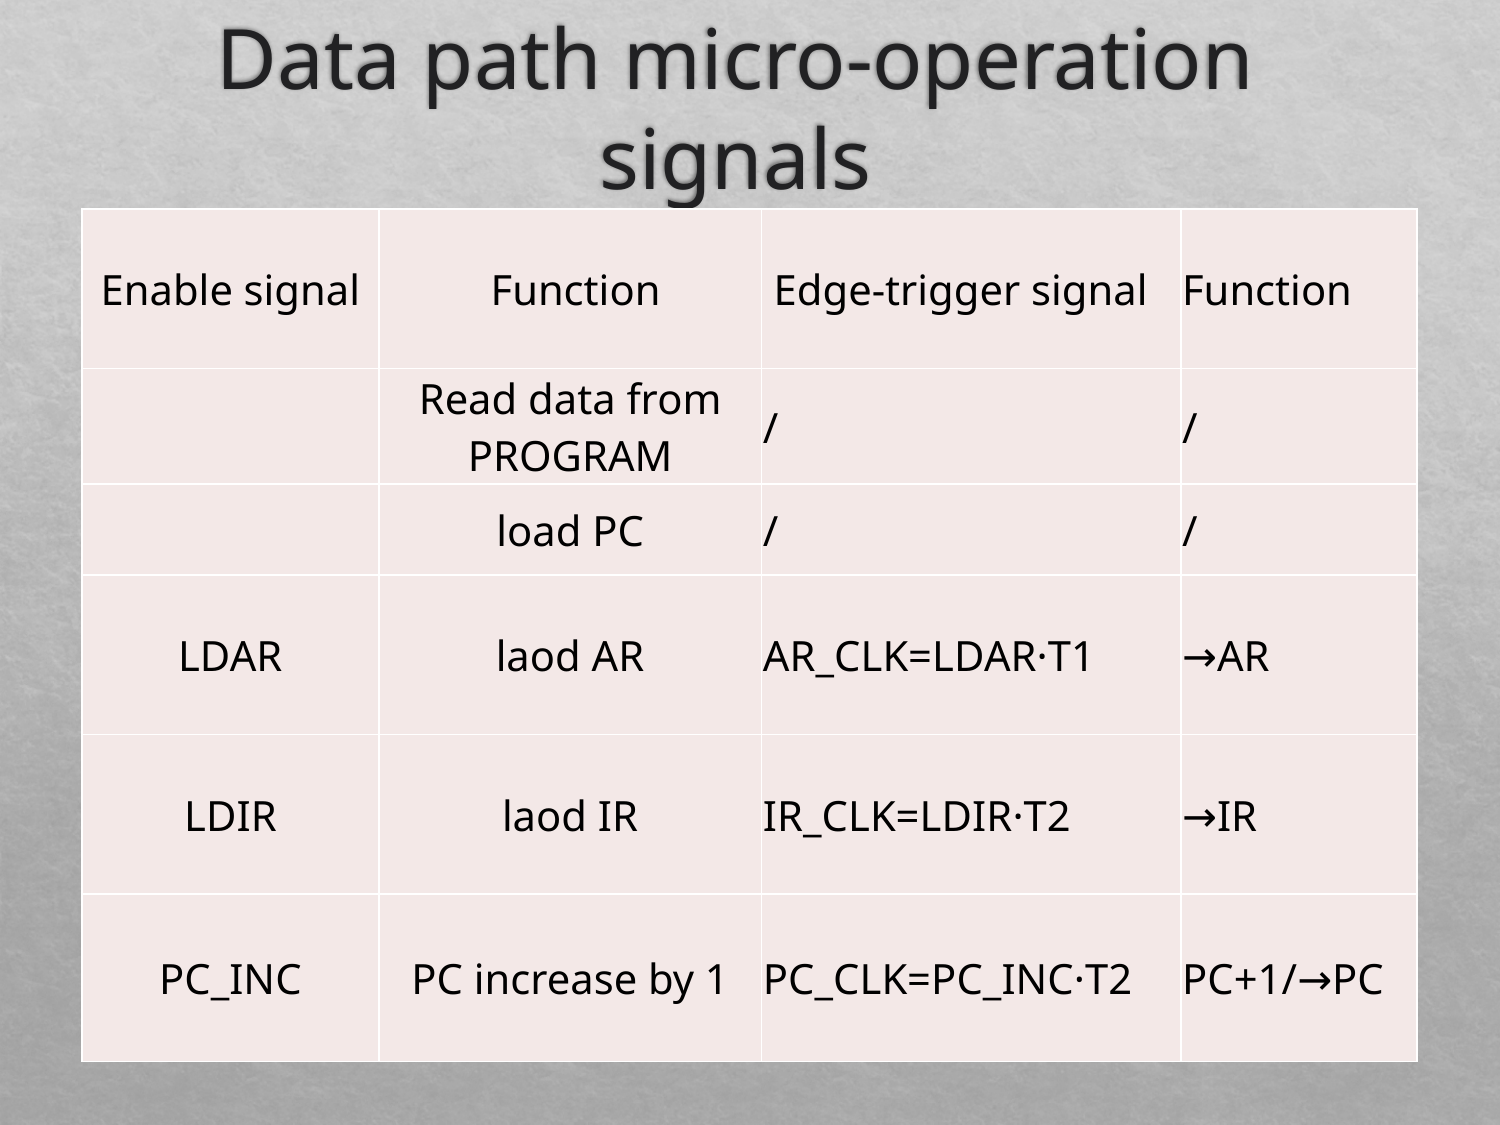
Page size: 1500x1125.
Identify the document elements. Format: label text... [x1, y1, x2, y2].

title Data path micro-operation signals [98, 26, 1373, 186]
